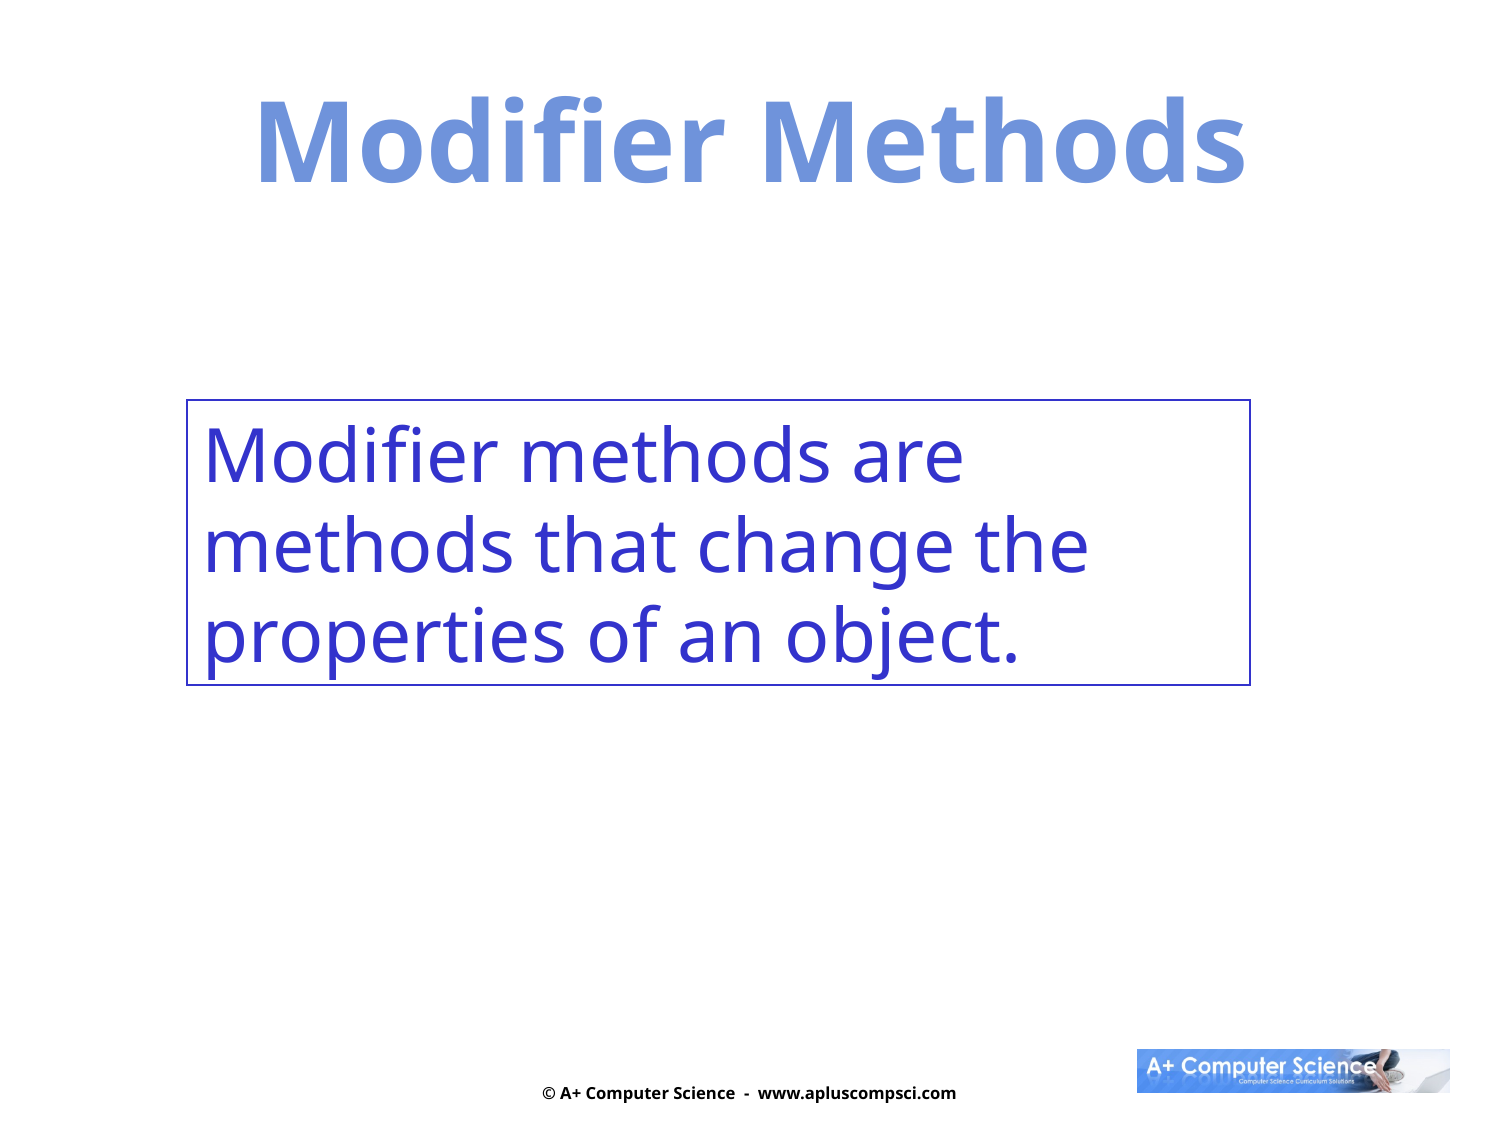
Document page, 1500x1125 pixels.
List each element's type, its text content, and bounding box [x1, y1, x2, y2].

picture [1137, 1049, 1450, 1093]
text_box Modifier Methods [0, 62, 1500, 213]
footer © A+ Computer Science - www.apluscompsci.com [512, 1024, 988, 1101]
text_box Modifier methods are methods that change the properties of an object. [187, 399, 1250, 685]
